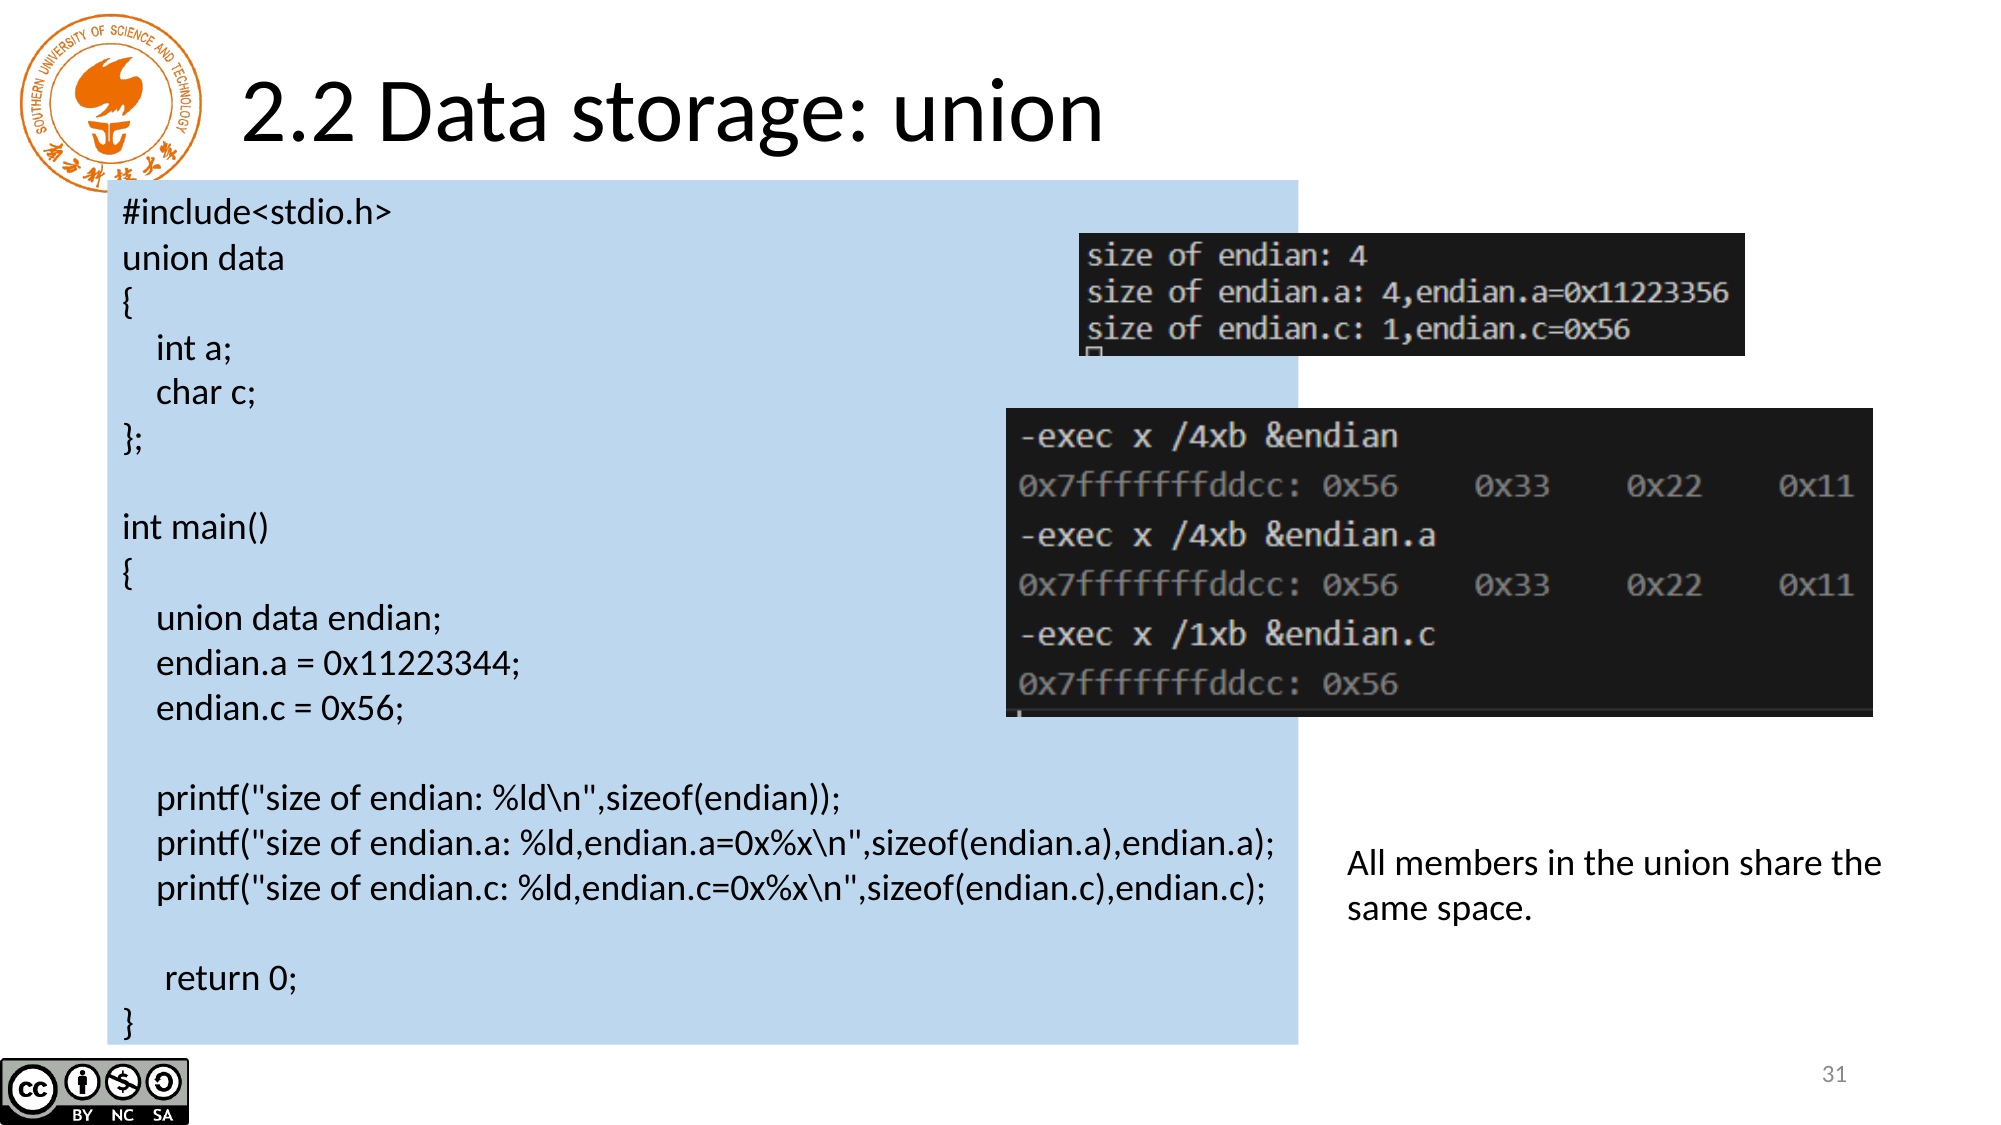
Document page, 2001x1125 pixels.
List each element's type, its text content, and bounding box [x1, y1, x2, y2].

text_box #include<stdio.h> union data { int a; char c; }; int main() { union data endian; endian.a = 0x11223344; endian.c = 0x56; printf("size of endian: %ld\n",sizeof(endian)); printf("size of endian.a: %ld,endian.a=0x%x\n",sizeof(endian.a),endian.a); printf("size of endian.c: %ld,endian.c=0x%x\n",sizeof(endian.c),endian.c); return 0; } [107, 180, 1299, 1045]
title 2.2 Data storage: union [225, 43, 1951, 181]
picture [0, 1058, 189, 1125]
picture [1006, 408, 1873, 717]
picture [1079, 233, 1745, 356]
picture [18, 11, 202, 194]
slide_number 31 [1412, 1042, 1863, 1103]
text_box All members in the union share the same space. [1332, 830, 1951, 936]
